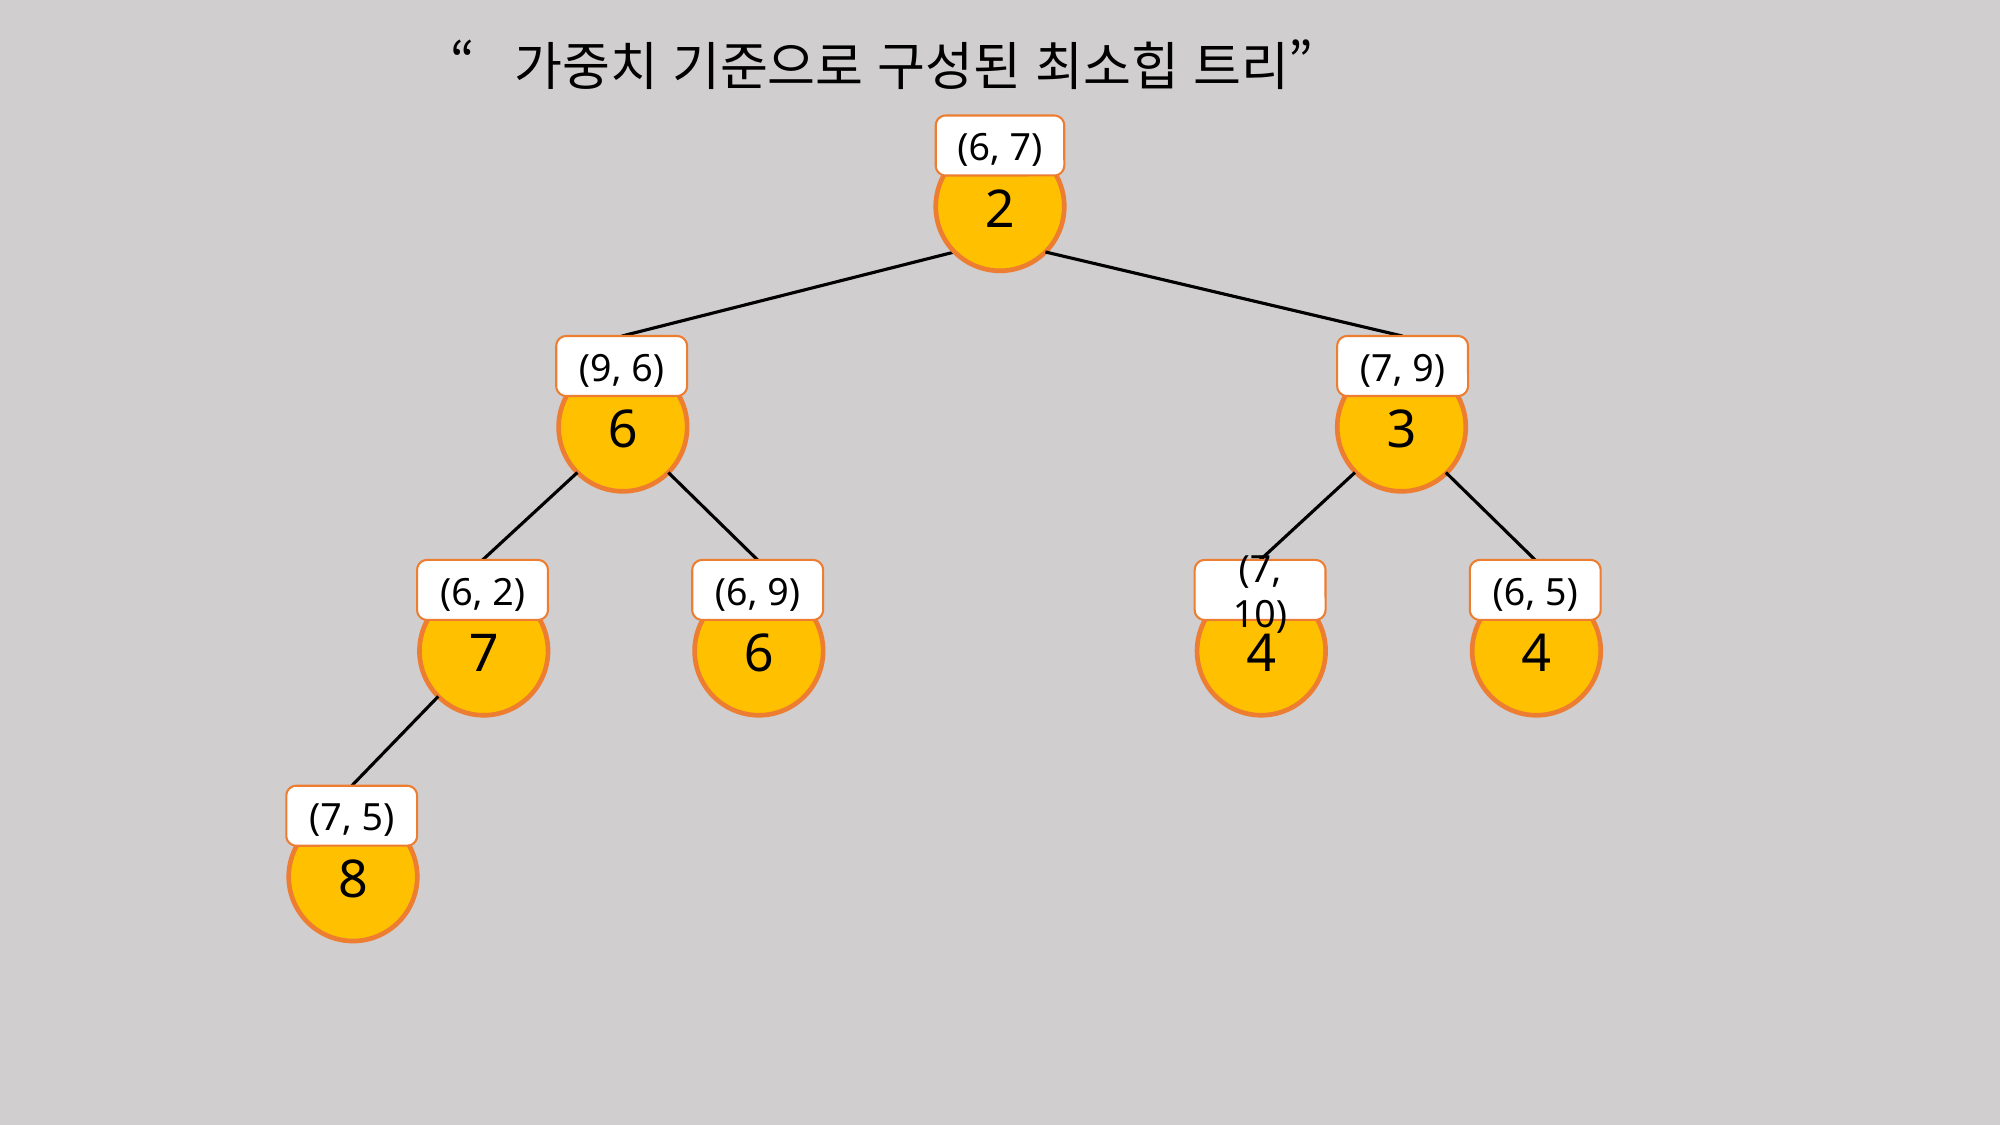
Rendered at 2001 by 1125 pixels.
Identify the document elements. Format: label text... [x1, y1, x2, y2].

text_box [1194, 559, 1326, 716]
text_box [668, 472, 758, 560]
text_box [621, 252, 955, 337]
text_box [556, 336, 688, 492]
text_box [692, 559, 824, 716]
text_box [286, 785, 418, 942]
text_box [1045, 252, 1403, 337]
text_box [1260, 472, 1355, 560]
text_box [1445, 472, 1536, 560]
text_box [935, 115, 1065, 271]
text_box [1337, 336, 1469, 492]
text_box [417, 559, 548, 716]
text_box “가중치 기준으로 구성된 최소힙 트리” [435, 25, 1329, 104]
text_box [482, 472, 578, 560]
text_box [351, 696, 439, 786]
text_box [1469, 559, 1601, 716]
